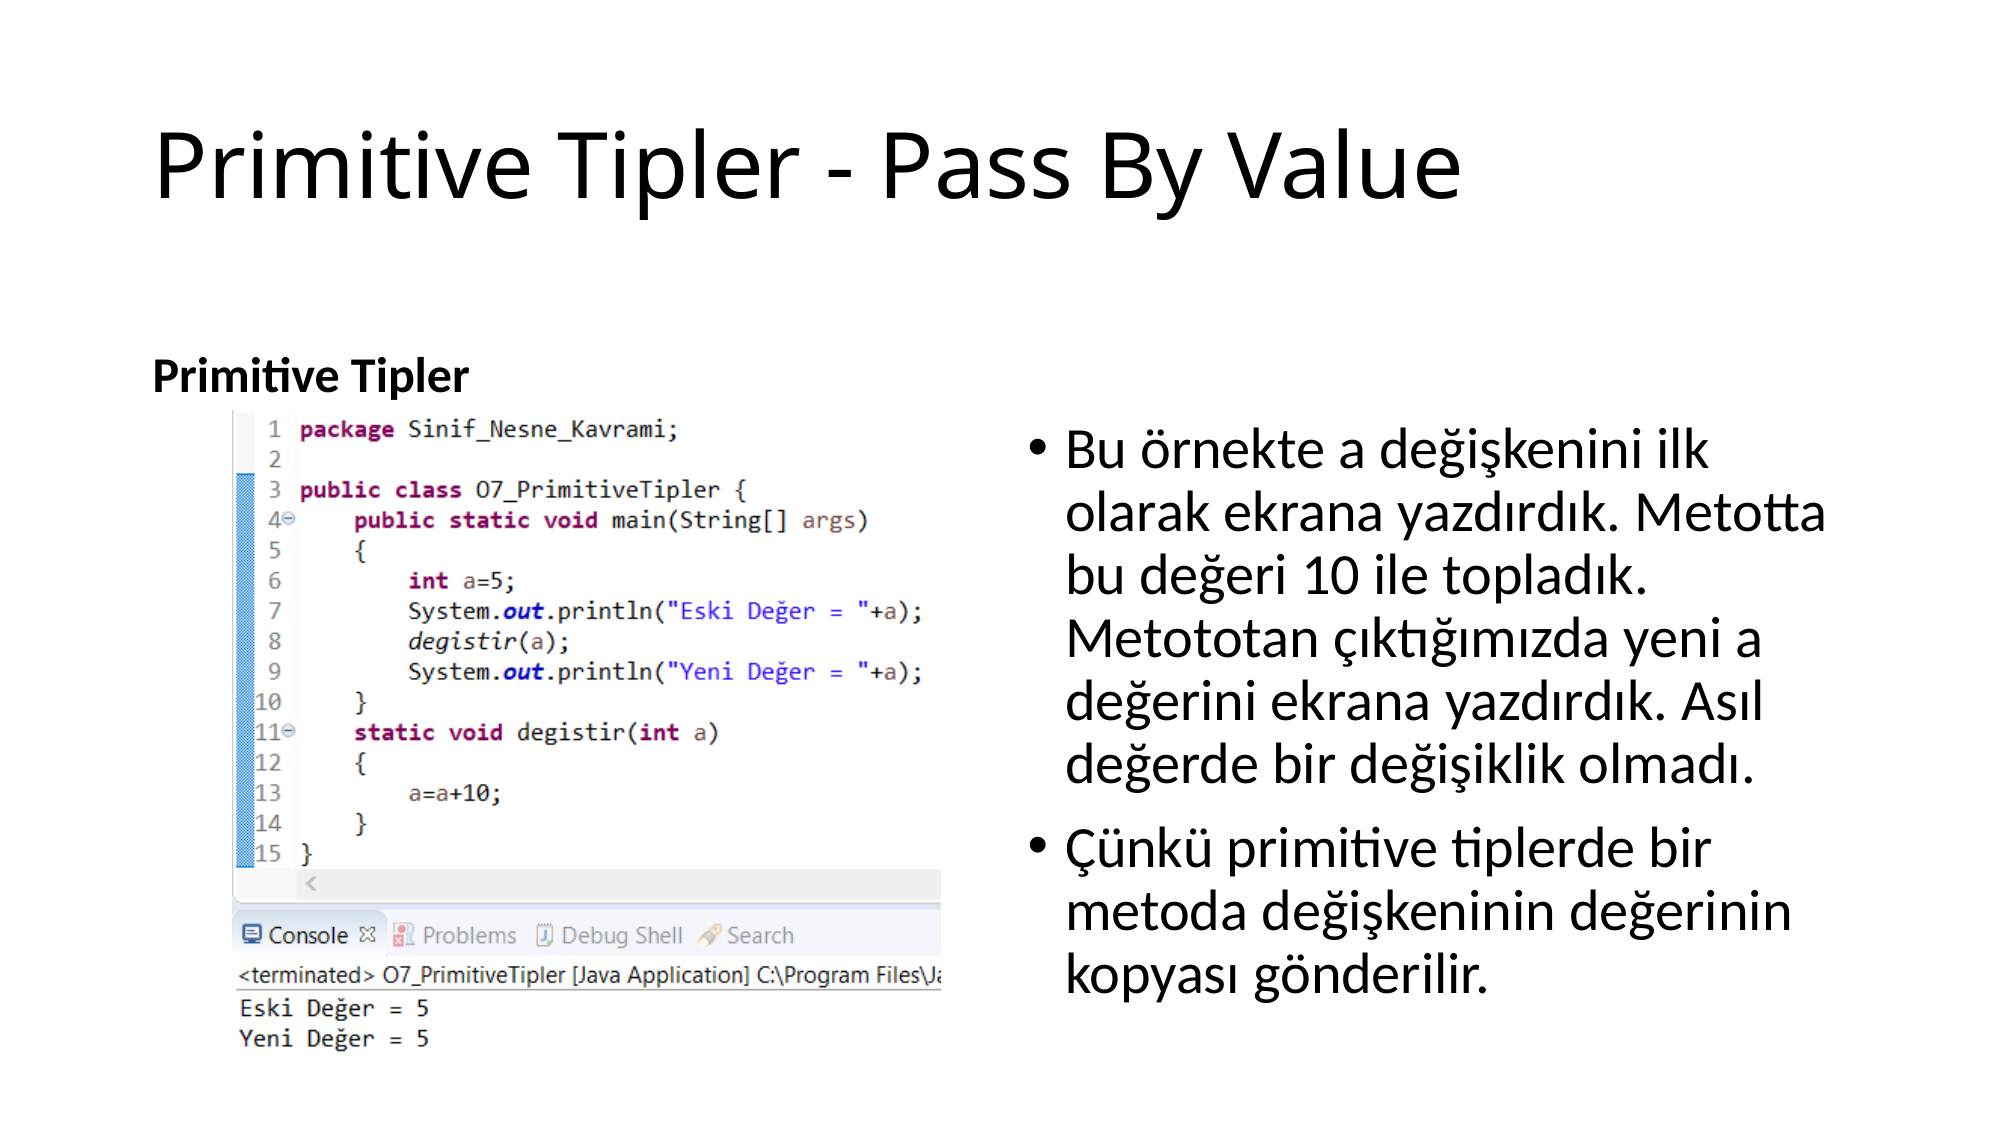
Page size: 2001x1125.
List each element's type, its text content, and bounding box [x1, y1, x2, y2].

title Primitive Tipler - Pass By Value [137, 59, 1863, 278]
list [231, 410, 941, 1065]
list Primitive Tipler [137, 275, 984, 411]
list Bu örnekte a değişkenini ilk olarak ekrana yazdırdık. Metotta bu değeri 10 ile topladık. Metototan çıktığımızda yeni a değerini ekrana yazdırdık. Asıl değerde bir değişiklik olmadı. Çünkü primitive tiplerde bir metoda değişkeninin değerinin kopyası gönderilir. [1012, 410, 1863, 1016]
